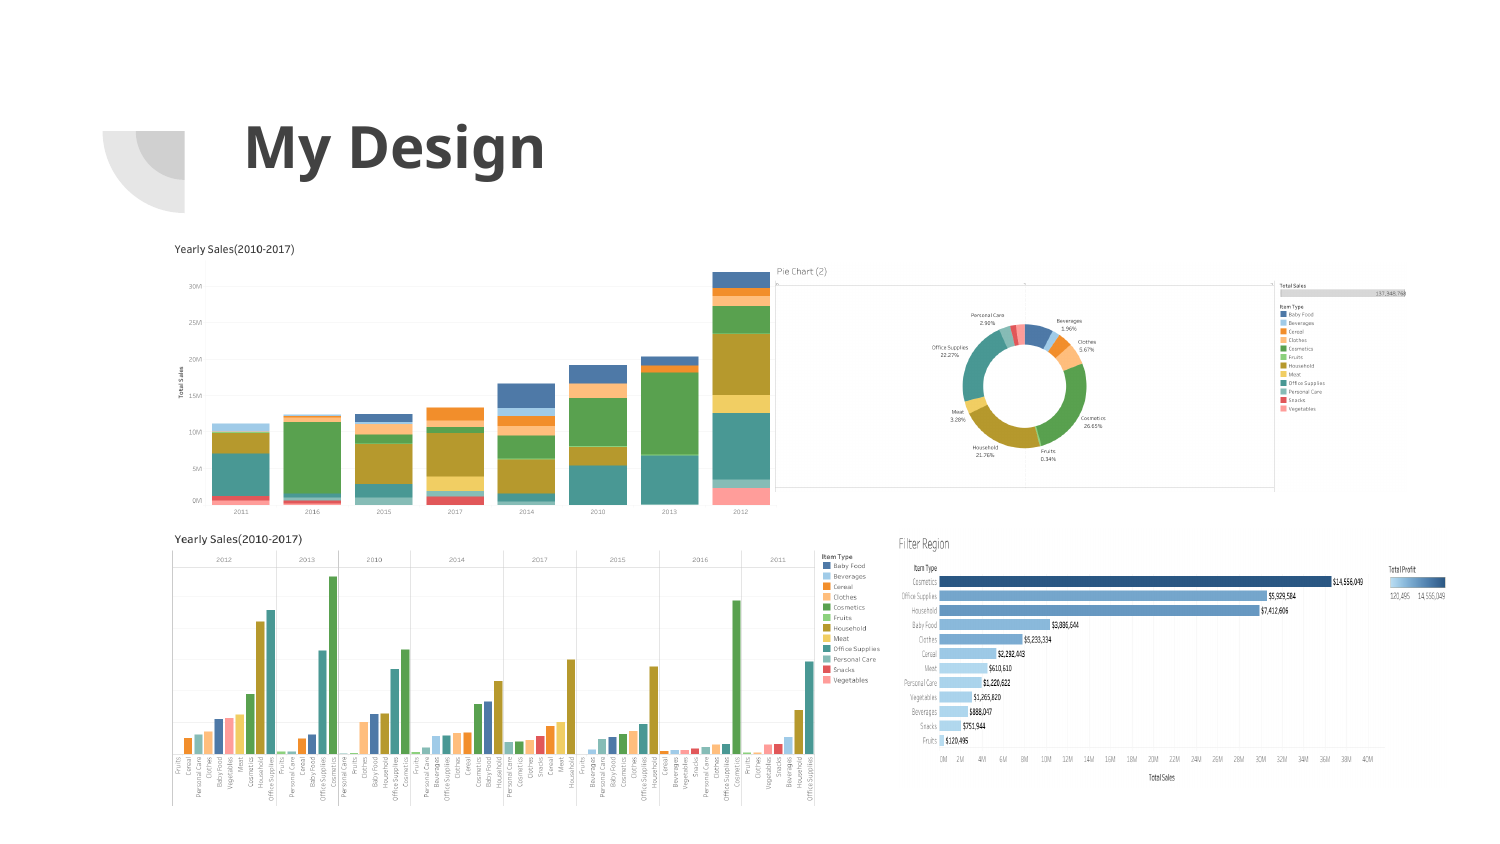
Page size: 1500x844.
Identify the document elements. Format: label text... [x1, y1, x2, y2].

picture [171, 528, 1447, 806]
title My Design [228, 95, 1390, 227]
picture [171, 238, 1407, 517]
